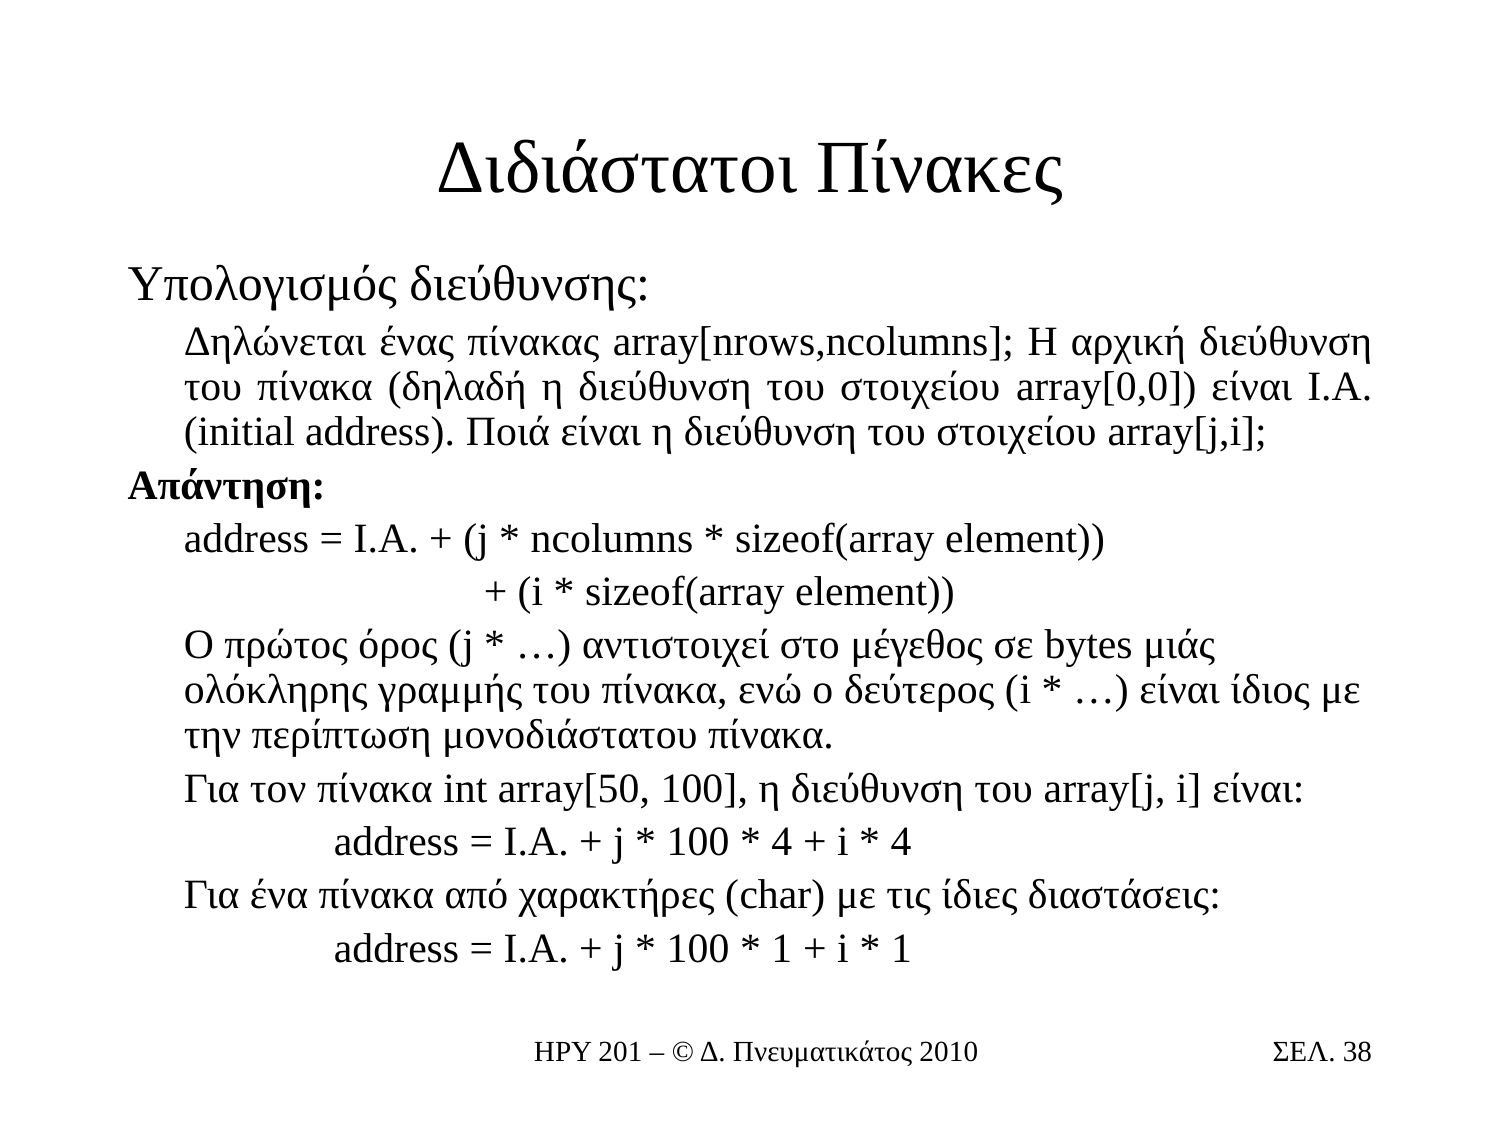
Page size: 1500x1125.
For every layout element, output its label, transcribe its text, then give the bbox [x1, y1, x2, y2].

list Υπολογισμός διεύθυνσης: Δηλώνεται ένας πίνακας array[nrows,ncolumns]; Η αρχική διεύθυνση του πίνακα (δηλαδή η διεύθυνση του στοιχείου array[0,0]) είναι I.A. (initial address). Ποιά είναι η διεύθυνση του στοιχείου array[j,i]; Απάντηση: address = I.A. + (j * ncolumns * sizeof(array element)) + (i * sizeof(array element)) Ο πρώτος όρος (j * …) αντιστοιχεί στο μέγεθος σε bytes μιάς ολόκληρης γραμμής του πίνακα, ενώ ο δεύτερος (i * …) είναι ίδιος με την περίπτωση μονοδιάστατου πίνακα. Για τον πίνακα int array[50, 100], η διεύθυνση του array[j, i] είναι: address = I.A. + j * 100 * 4 + i * 4 Για ένα πίνακα από χαρακτήρες (char) με τις ίδιες διαστάσεις: address = I.A. + j * 100 * 1 + i * 1 [112, 249, 1388, 1000]
footer ΗΡΥ 201 – © Δ. Πνευματικάτος 2010 [449, 1024, 1063, 1101]
title Διδιάστατοι Πίνακες [112, 99, 1388, 225]
slide_number ΣΕΛ. 38 [1074, 1024, 1388, 1101]
